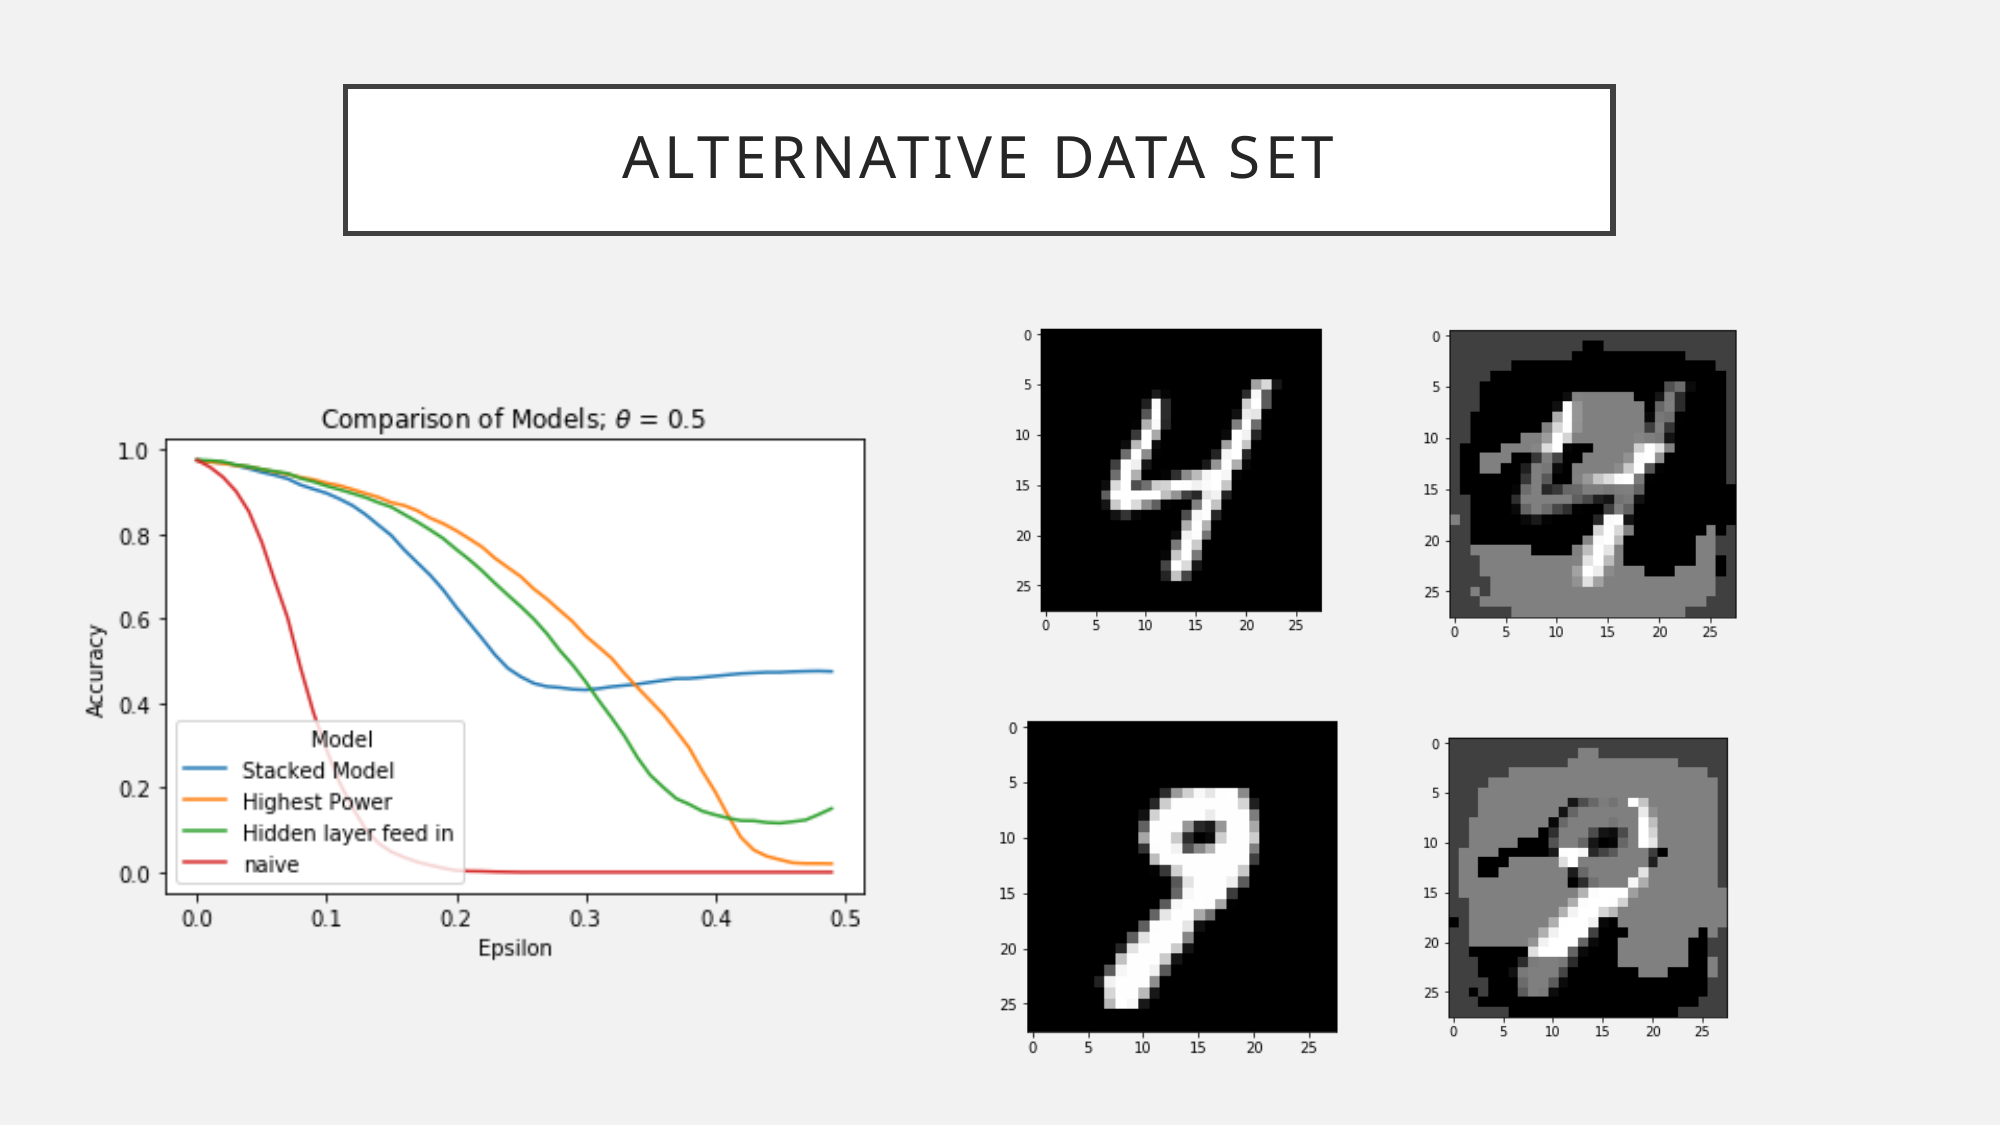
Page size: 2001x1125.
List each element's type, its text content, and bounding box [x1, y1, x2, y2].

title Alternative Data Set [343, 84, 1616, 236]
picture [1414, 317, 1750, 649]
picture [1006, 316, 1335, 642]
picture [74, 389, 885, 974]
picture [1414, 725, 1741, 1048]
picture [989, 707, 1352, 1066]
